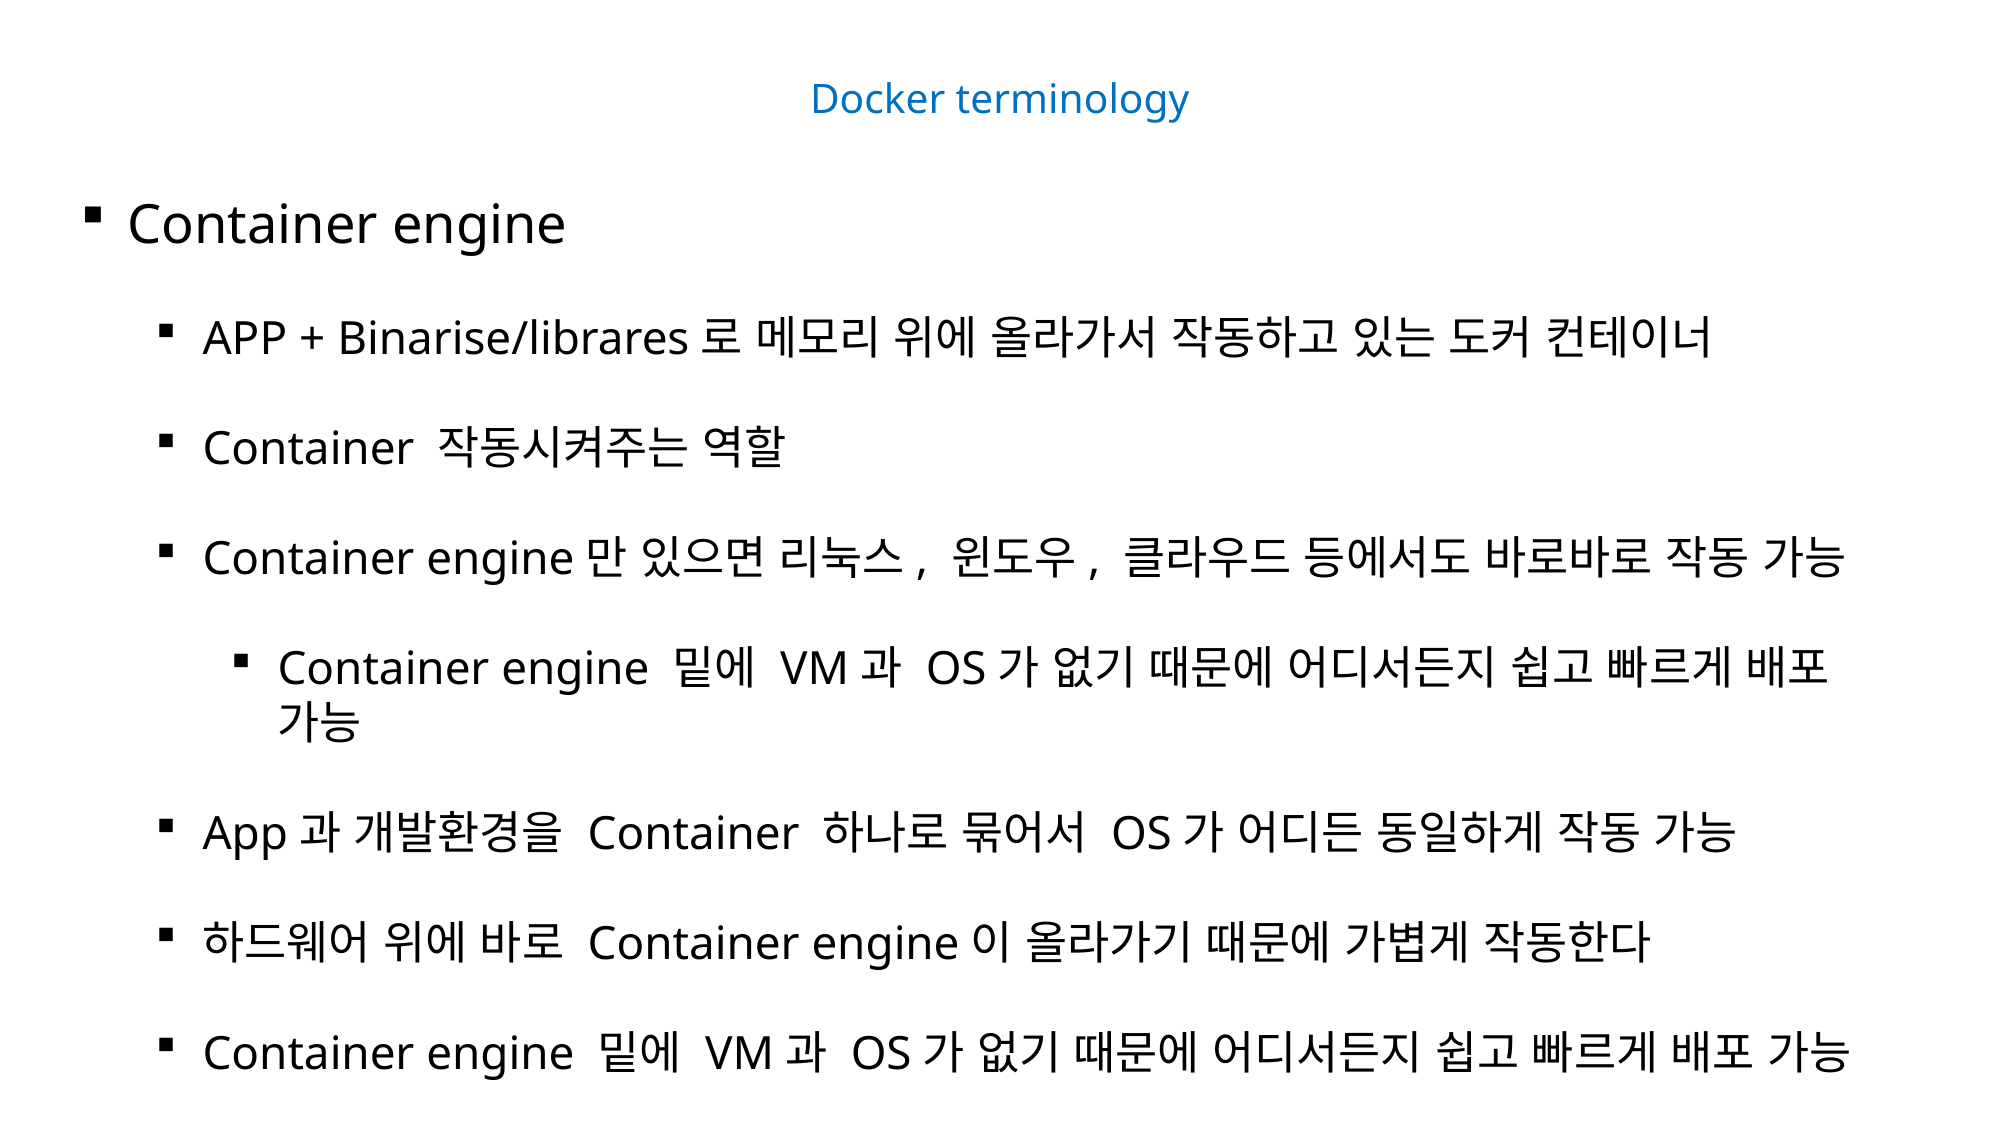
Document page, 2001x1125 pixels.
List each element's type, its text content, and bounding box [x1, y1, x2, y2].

text_box Docker terminology [731, 70, 1269, 132]
text_box Container engine APP + Binarise/librares로 메모리 위에 올라가서 작동하고 있는 도커 컨테이너 Container 작동시켜주는 역할 Container engine만 있으면 리눅스, 윈도우, 클라우드 등에서도 바로바로 작동 가능 Container engine 밑에 VM과 OS가 없기 때문에 어디서든지 쉽고 빠르게 배포 가능 App과 개발환경을 Container 하나로 묶어서 OS가 어디든 동일하게 작동 가능 하드웨어 위에 바로 Container engine이 올라가기 때문에 가볍게 작동한다 Container engine 밑에 VM과 OS가 없기 때문에 어디서든지 쉽고 빠르게 배포 가능 [65, 181, 1935, 1125]
